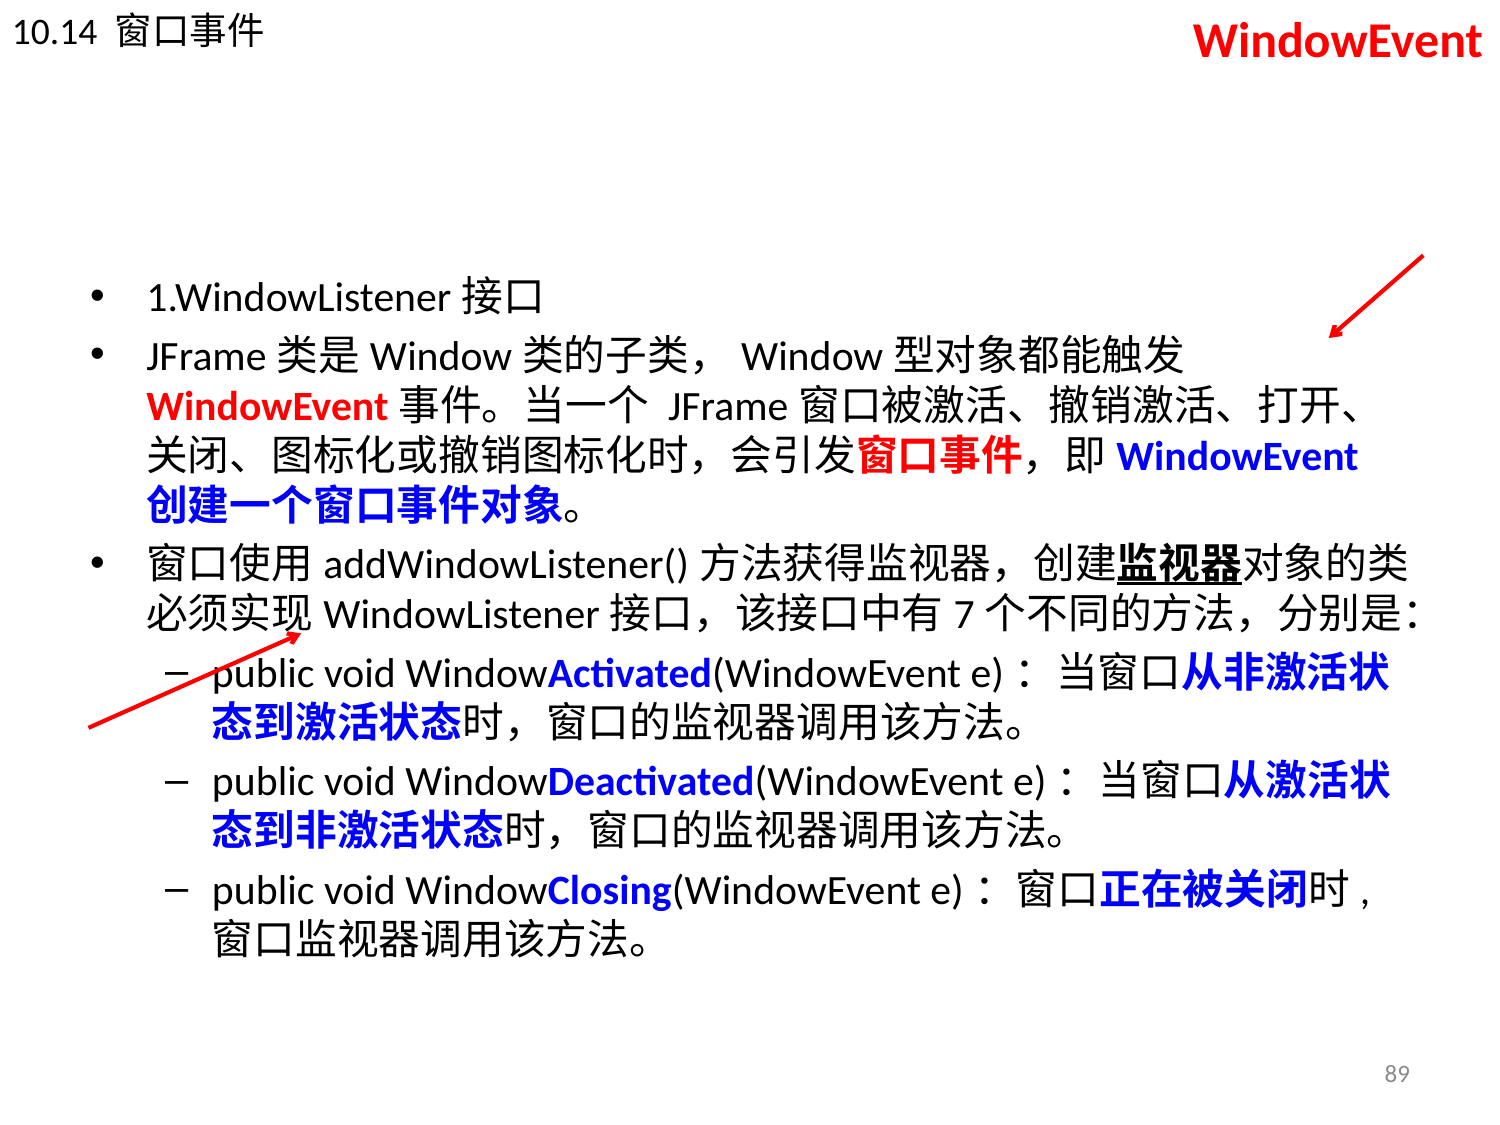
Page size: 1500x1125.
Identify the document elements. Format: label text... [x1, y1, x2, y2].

slide_number 89 [1074, 1042, 1425, 1103]
text_box WindowEvent [1178, 0, 1498, 75]
list 1.WindowListener接口 JFrame类是Window类的子类，Window型对象都能触发WindowEvent事件。当一个 JFrame窗口被激活、撤销激活、打开、关闭、图标化或撤销图标化时，会引发窗口事件，即WindowEvent创建一个窗口事件对象。 窗口使用addWindowListener()方法获得监视器，创建监视器对象的类必须实现WindowListener接口，该接口中有7个不同的方法，分别是： public void WindowActivated(WindowEvent e)：当窗口从非激活状态到激活状态时，窗口的监视器调用该方法。 public void WindowDeactivated(WindowEvent e)：当窗口从激活状态到非激活状态时，窗口的监视器调用该方法。 public void WindowClosing(WindowEvent e)：窗口正在被关闭时,窗口监视器调用该方法。 [75, 262, 1425, 1005]
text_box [88, 633, 302, 729]
text_box 10.14 窗口事件 [0, 0, 280, 60]
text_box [1328, 255, 1424, 339]
